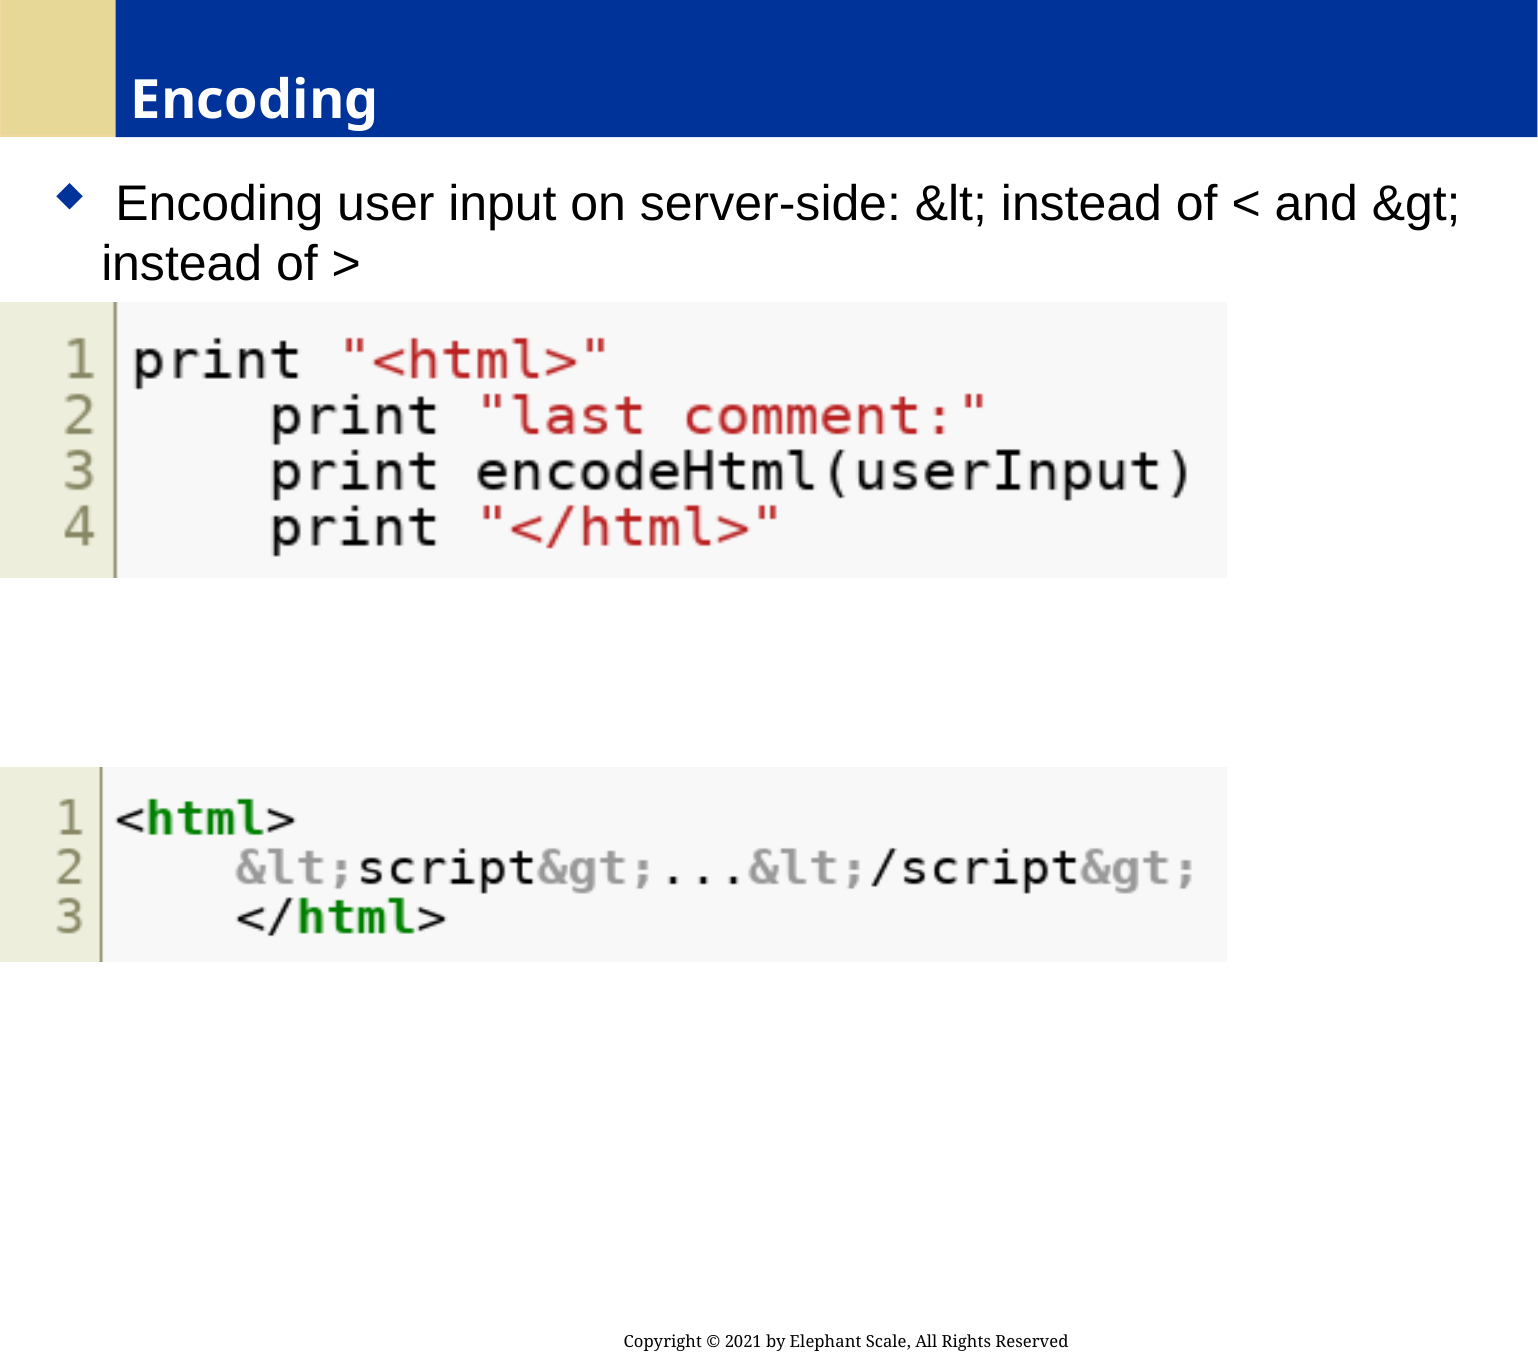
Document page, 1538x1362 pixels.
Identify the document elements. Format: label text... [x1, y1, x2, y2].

title Encoding [115, 0, 1538, 138]
picture [0, 767, 1228, 962]
picture [0, 0, 115, 137]
text_box Copyright © 2021 by Elephant Scale, All Rights Reserved [608, 1322, 1085, 1358]
picture [0, 302, 1228, 578]
list Encoding user input on server-side: &lt; instead of < and &gt; instead of > Resulting HTML would be like this: [38, 162, 1500, 1284]
